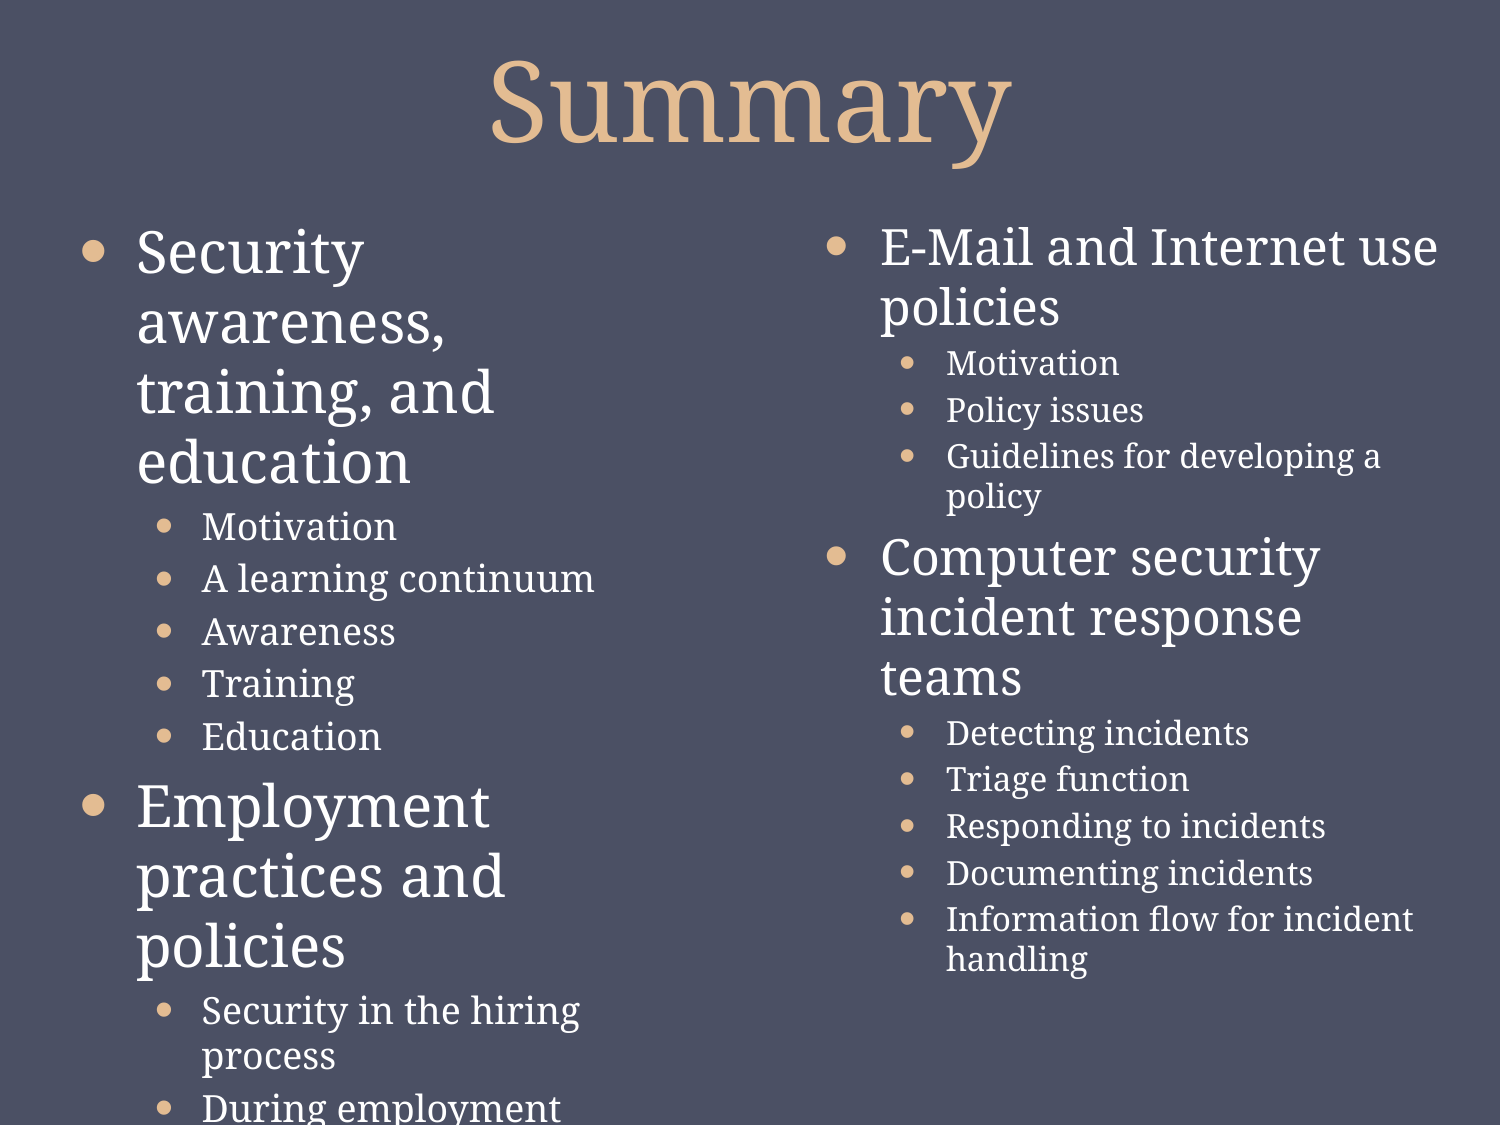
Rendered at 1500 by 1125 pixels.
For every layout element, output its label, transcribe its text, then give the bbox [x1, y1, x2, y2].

list E-Mail and Internet use policies Motivation Policy issues Guidelines for developing a policy Computer security incident response teams Detecting incidents Triage function Responding to incidents Documenting incidents Information flow for incident handling [809, 208, 1456, 1047]
title Summary [17, 0, 1483, 173]
list Security awareness, training, and education Motivation A learning continuum Awareness Training Education Employment practices and policies Security in the hiring process During employment Termination of employment [64, 208, 703, 1066]
